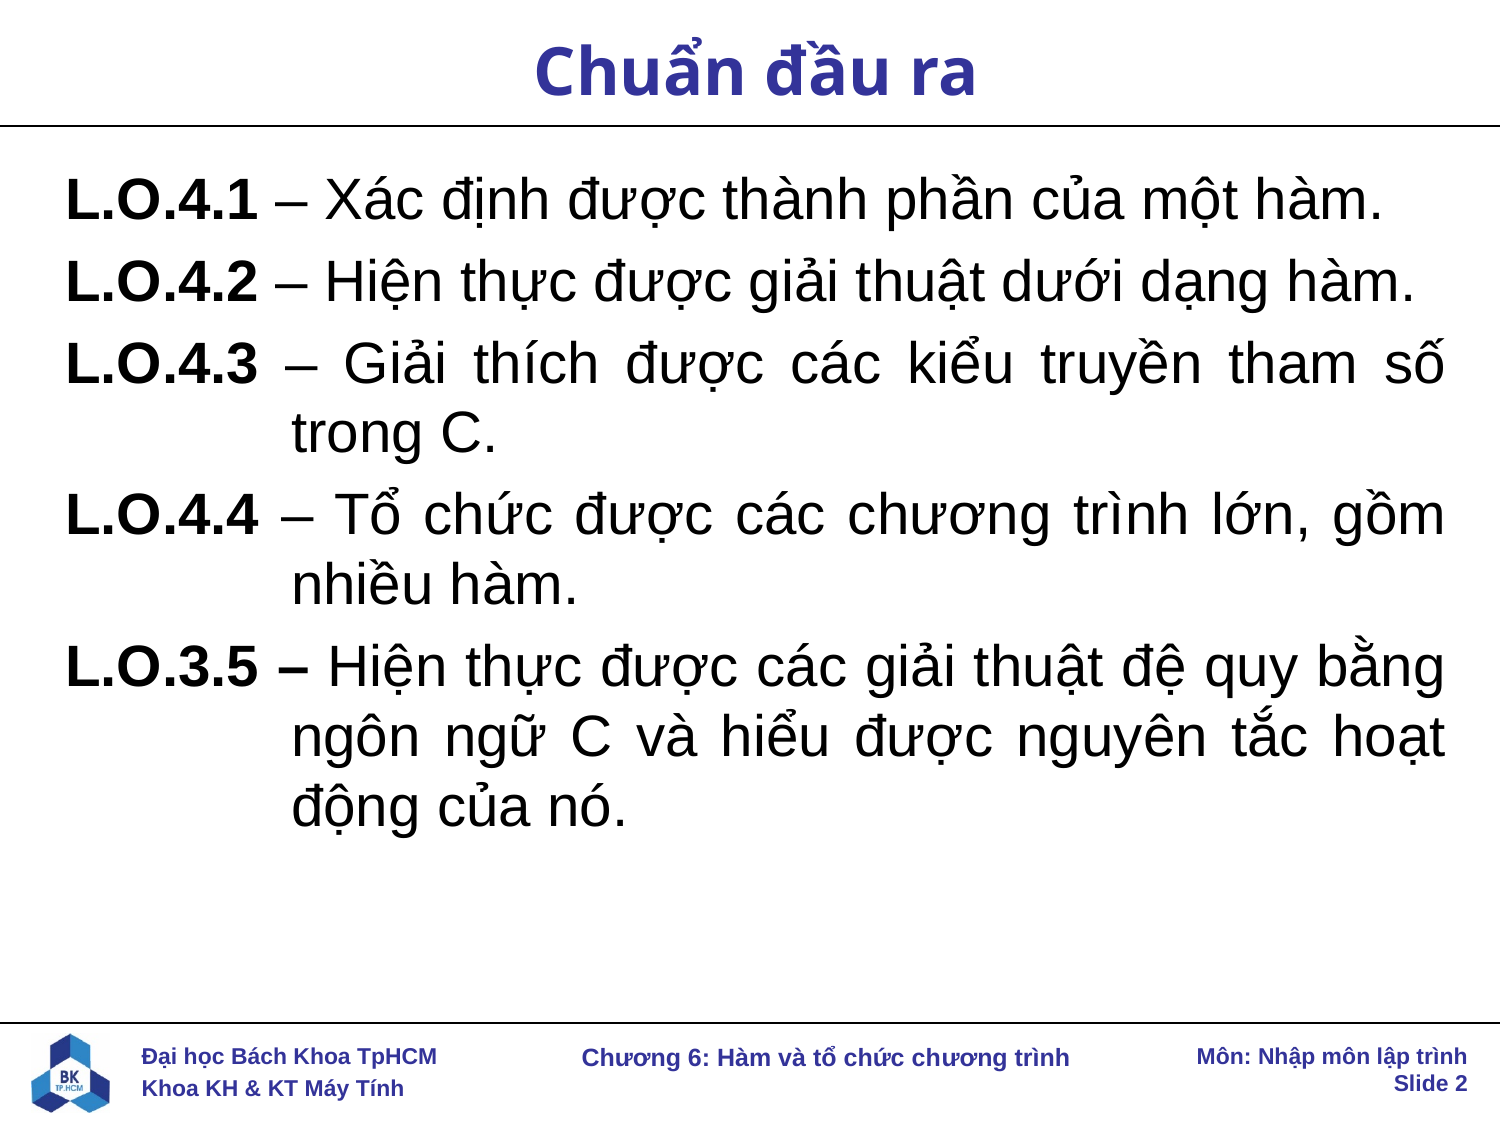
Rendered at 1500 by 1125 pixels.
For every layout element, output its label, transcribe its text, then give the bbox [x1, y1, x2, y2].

picture [31, 1033, 110, 1113]
list L.O.4.1 – Xác định được thành phần của một hàm. L.O.4.2 – Hiện thực được giải thuật dưới dạng hàm. L.O.4.3 – Giải thích được các kiểu truyền tham số trong C. L.O.4.4 – Tổ chức được các chương trình lớn, gồm nhiều hàm. L.O.3.5 – Hiện thực được các giải thuật đệ quy bằng ngôn ngữ C và hiểu được nguyên tắc hoạt động của nó. [50, 153, 1463, 1014]
title Chuẩn đầu ra [50, 12, 1463, 125]
